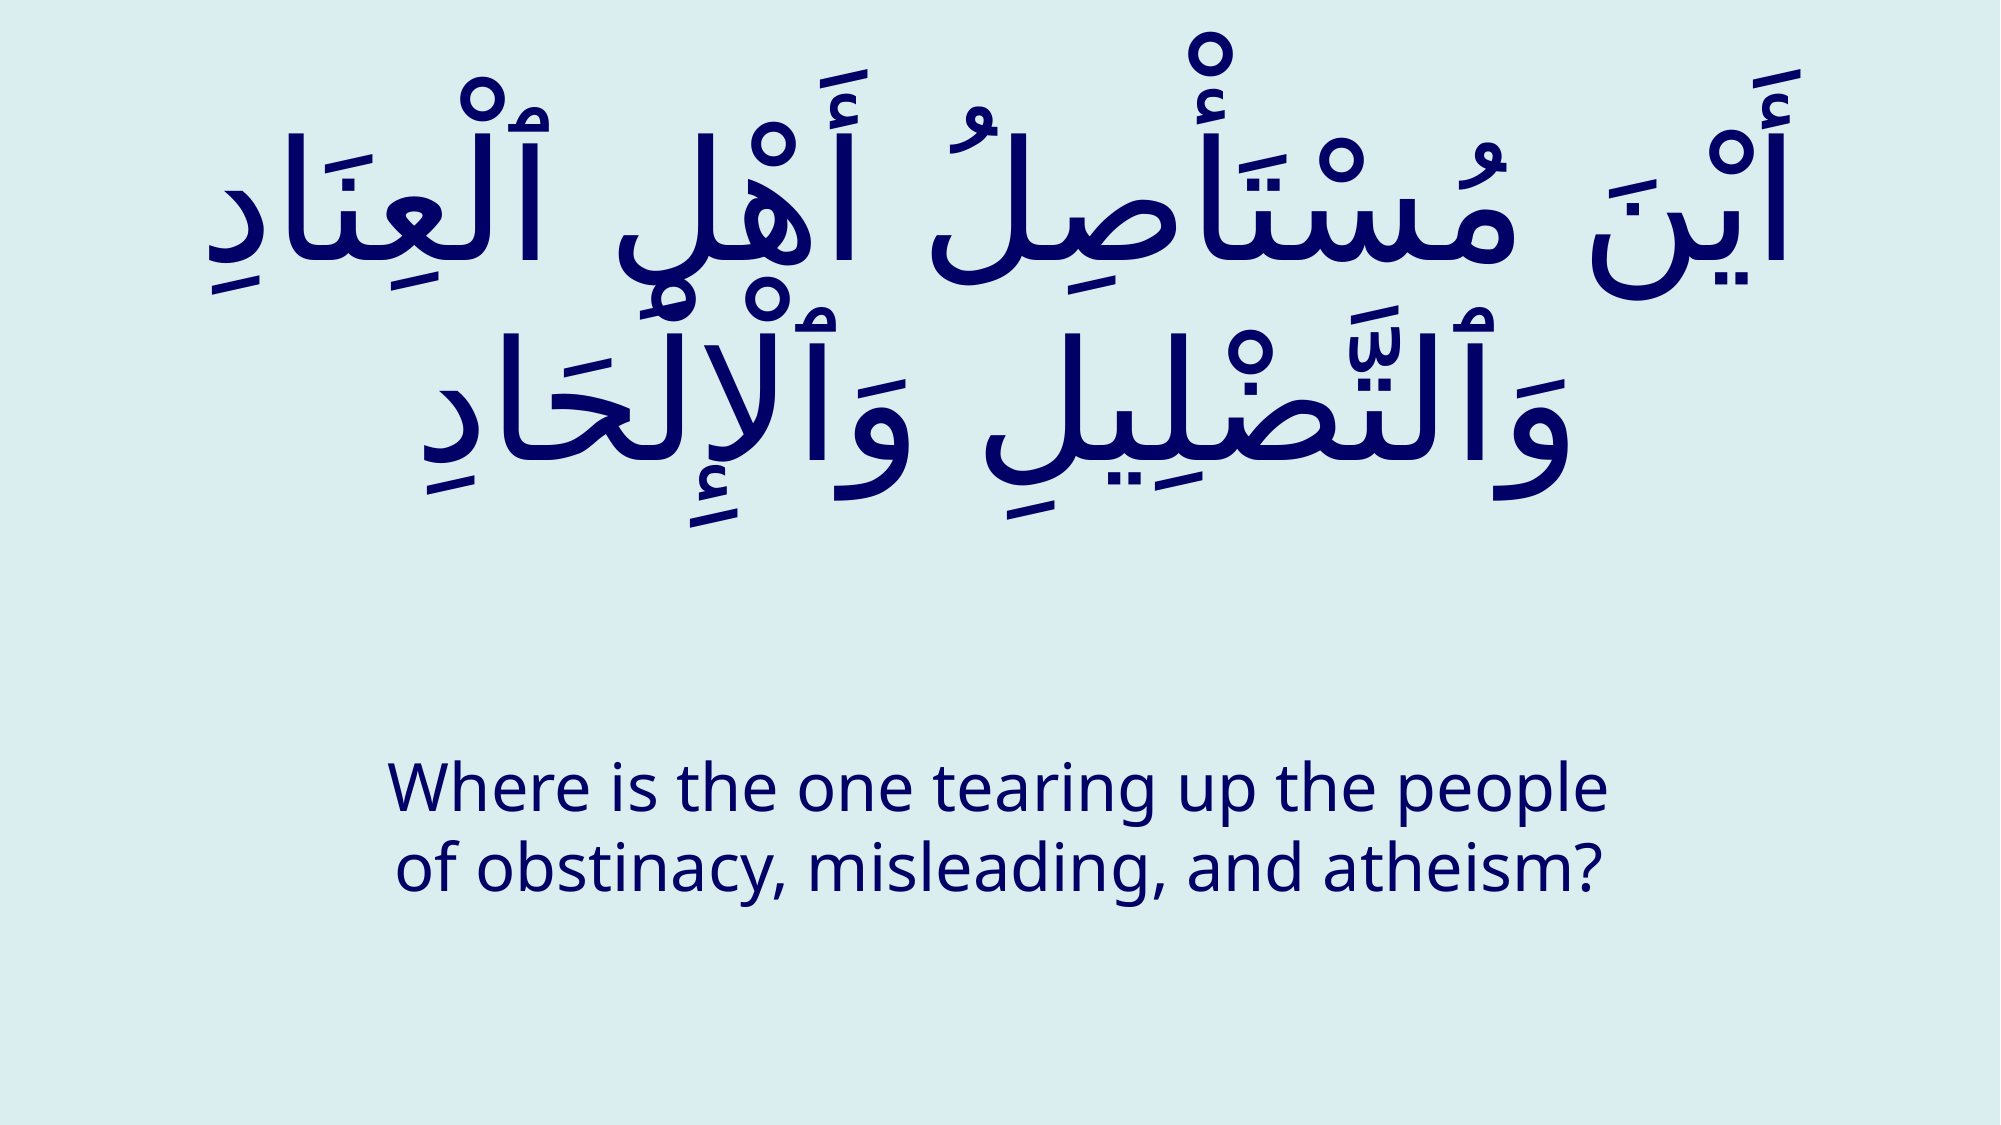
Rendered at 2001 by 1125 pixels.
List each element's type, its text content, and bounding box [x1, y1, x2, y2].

title أَيْنَ مُسْتَأْصِلُ أَهْلِ ٱلْعِنَادِ وَٱلتَّضْلِيلِ وَٱلْإِلْحَادِ [0, 200, 2000, 388]
list Where is the one tearing up the people of obstinacy, misleading, and atheism? [356, 737, 1644, 1050]
